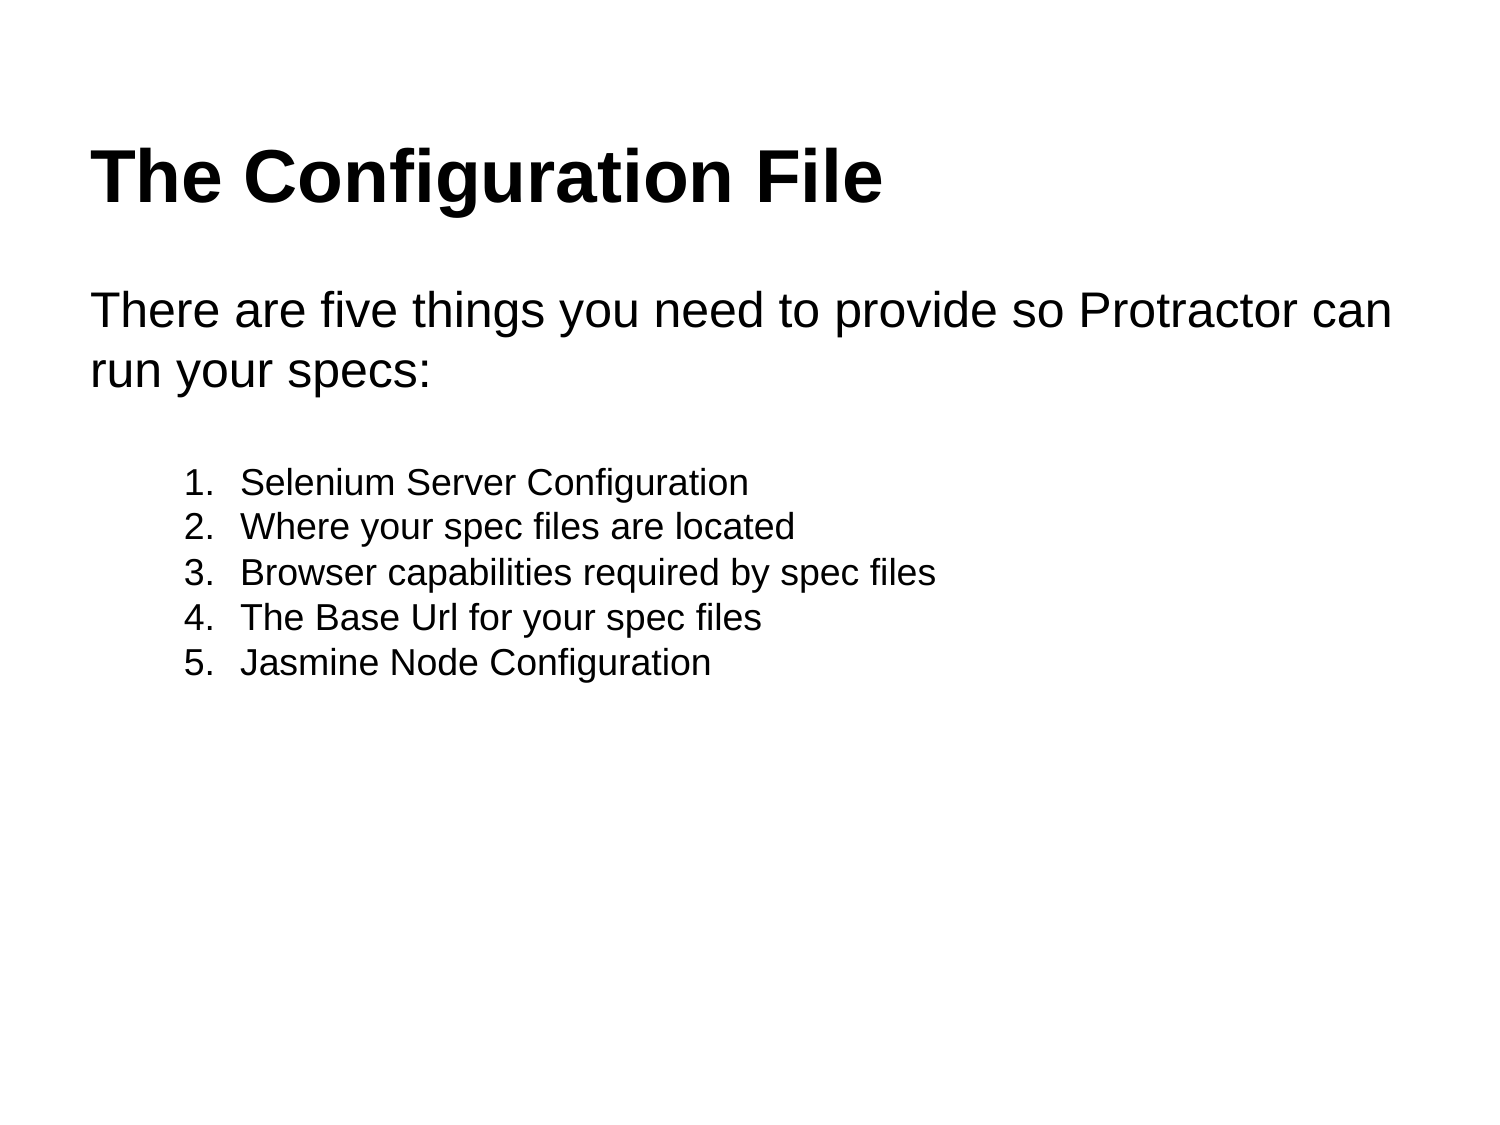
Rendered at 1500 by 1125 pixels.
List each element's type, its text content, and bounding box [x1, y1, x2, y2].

list There are five things you need to provide so Protractor can run your specs: Selenium Server Configuration Where your spec files are located Browser capabilities required by spec files The Base Url for your spec files Jasmine Node Configuration [75, 262, 1425, 1078]
title The Configuration File [75, 45, 1425, 233]
